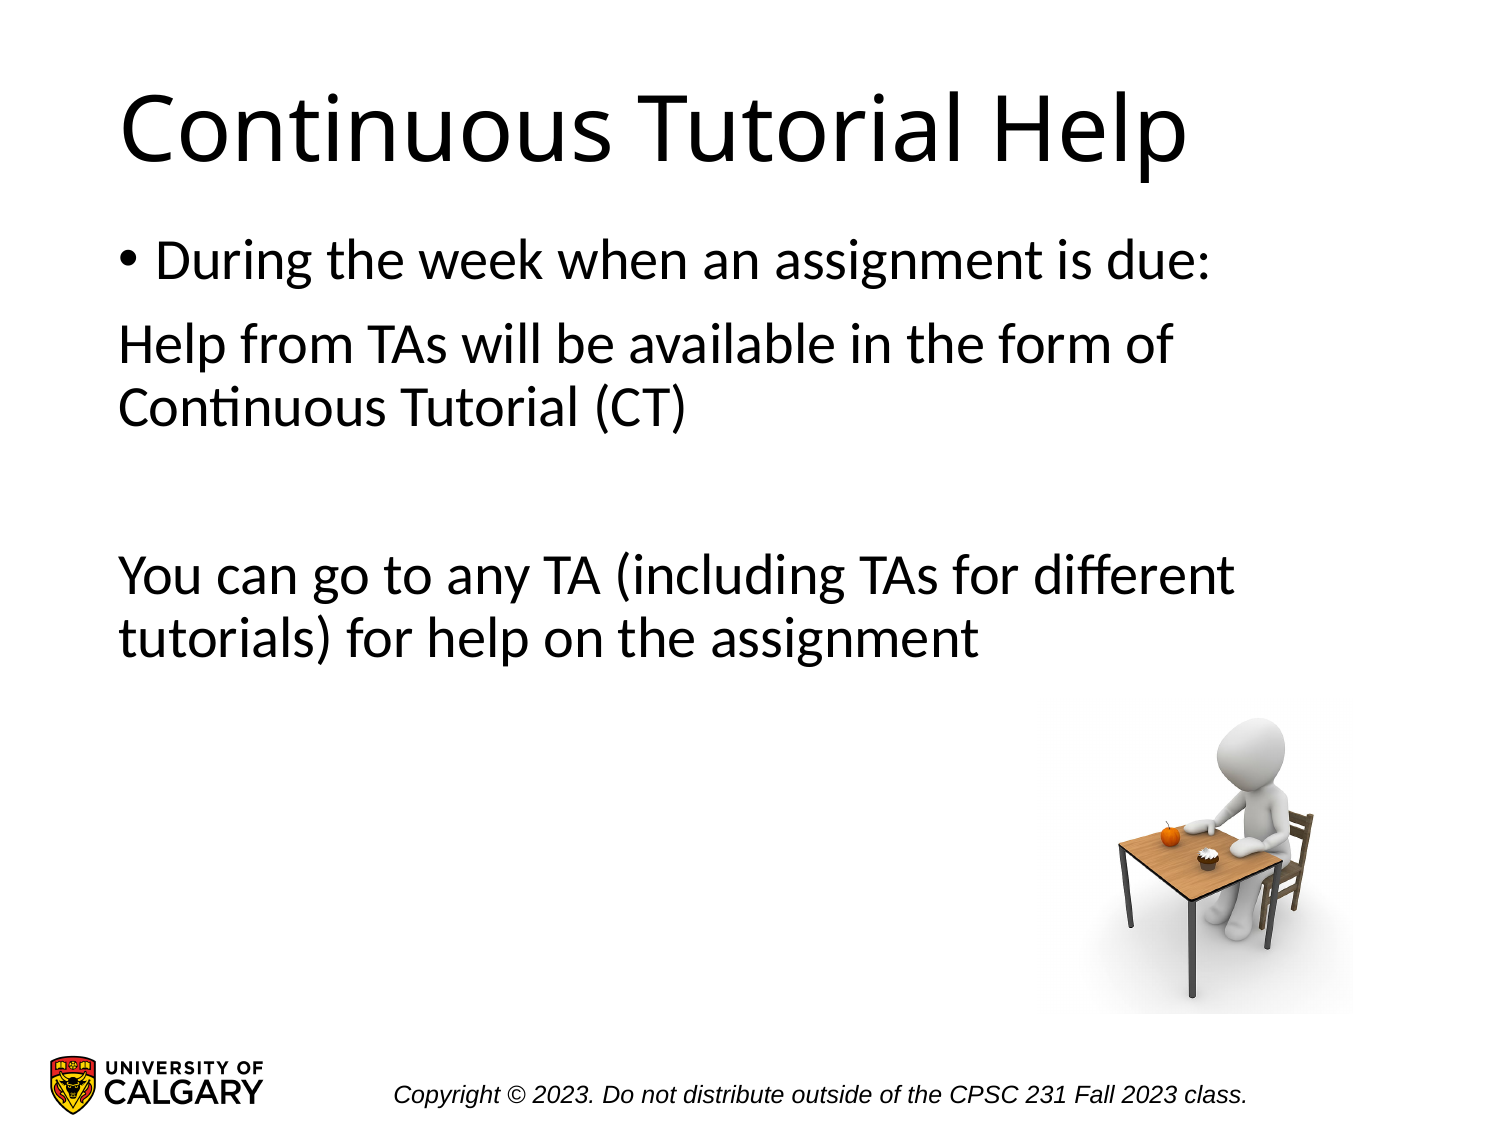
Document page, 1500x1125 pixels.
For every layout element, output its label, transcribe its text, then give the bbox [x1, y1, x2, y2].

picture [26, 1037, 287, 1125]
picture [1037, 698, 1353, 1014]
title Continuous Tutorial Help [103, 59, 1397, 204]
list During the week when an assignment is due: Help from TAs will be available in the form of Continuous Tutorial (CT) You can go to any TA (including TAs for different tutorials) for help on the assignment [103, 222, 1335, 1014]
